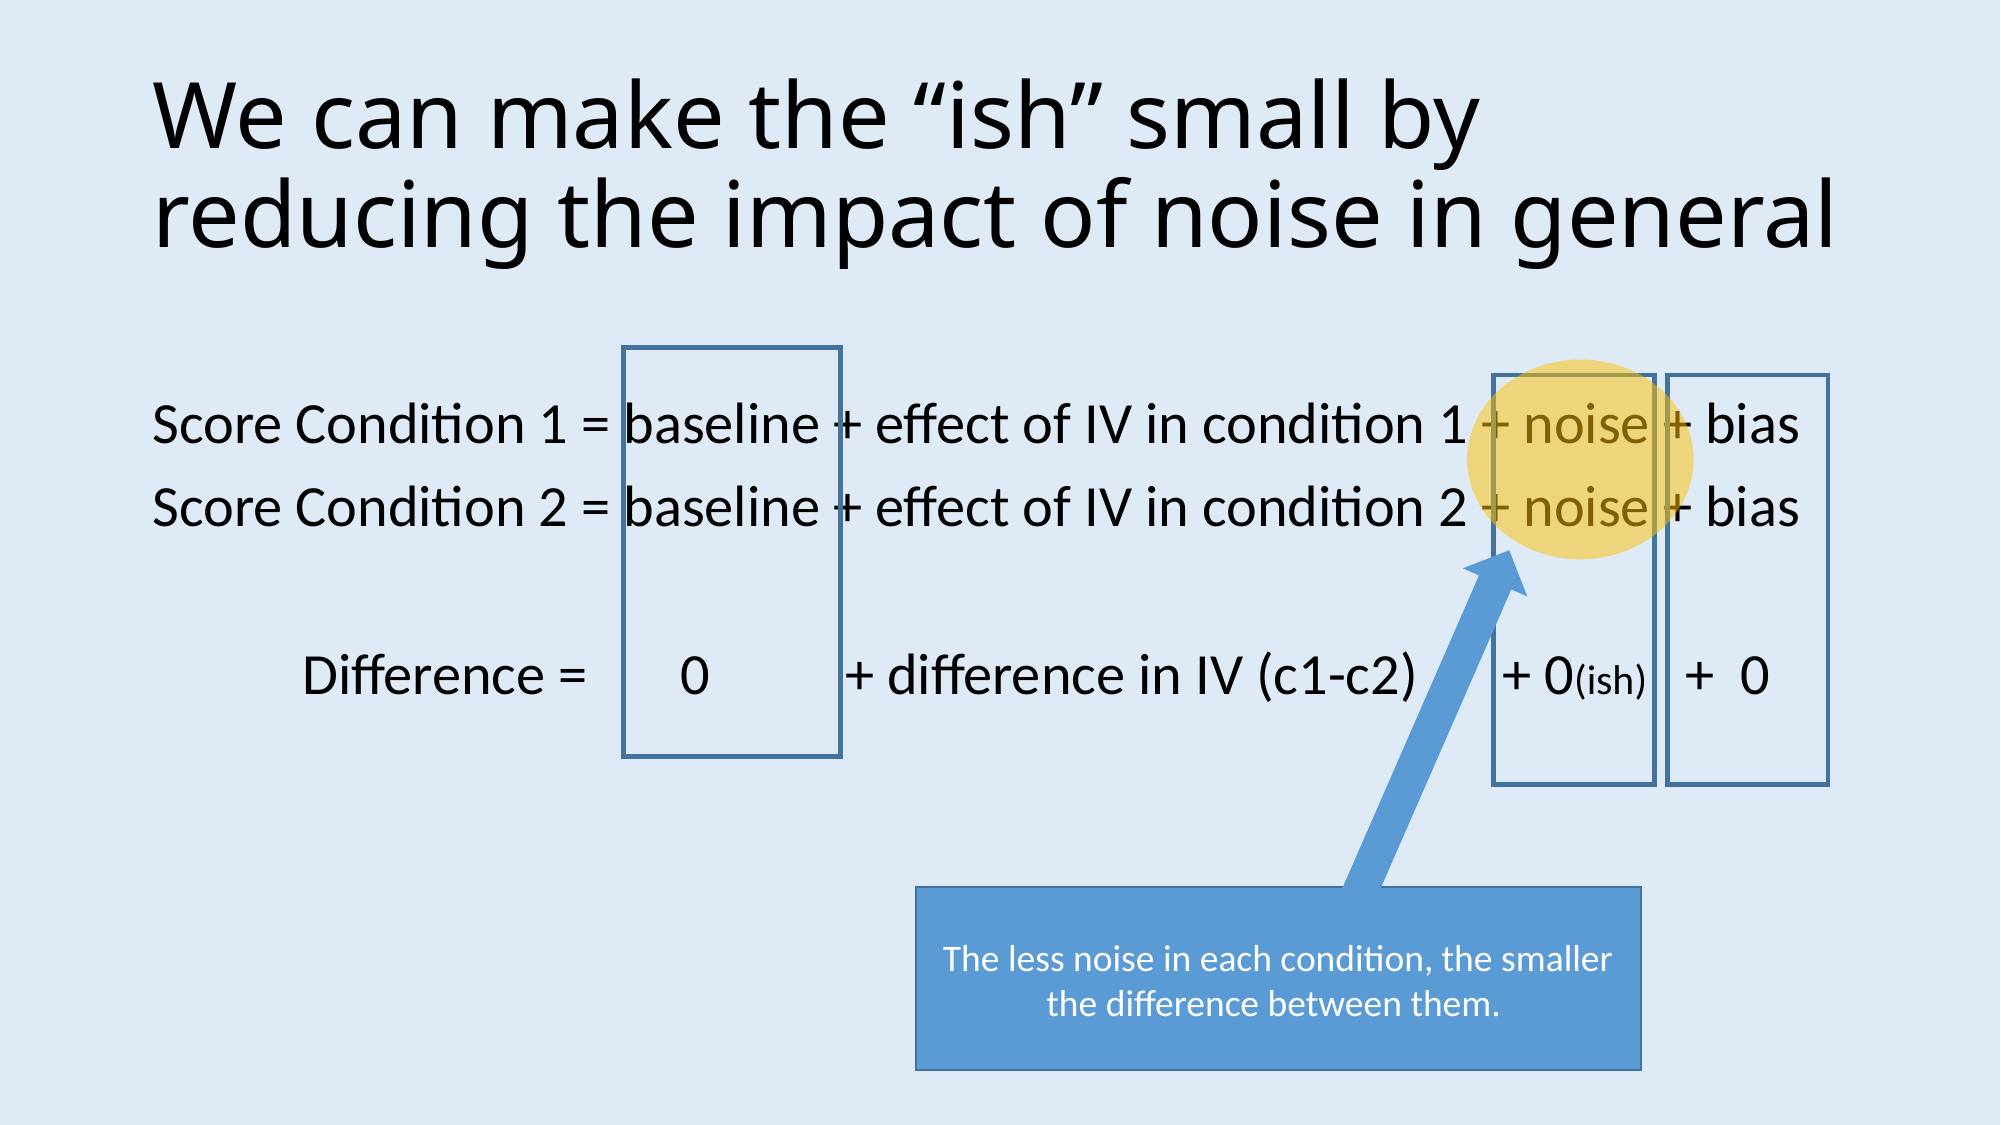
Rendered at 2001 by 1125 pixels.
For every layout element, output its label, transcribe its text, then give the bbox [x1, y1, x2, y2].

text_box The less noise in each condition, the smaller the difference between them. [915, 886, 1642, 1071]
text_box [1493, 374, 1517, 393]
text_box [622, 346, 842, 758]
text_box [1493, 526, 1656, 785]
text_box [1339, 548, 1530, 907]
list Score Condition 1 = baseline + effect of IV in condition 1 + noise + bias Score Condition 2 = baseline + effect of IV in condition 2 + noise + bias Difference = 0 + difference in IV (c1-c2) + 0(ish) + 0 [137, 294, 1863, 800]
text_box [1466, 358, 1695, 561]
text_box [1666, 374, 1829, 785]
title We can make the “ish” small by reducing the impact of noise in general [137, 59, 1863, 278]
text_box [1643, 374, 1656, 383]
